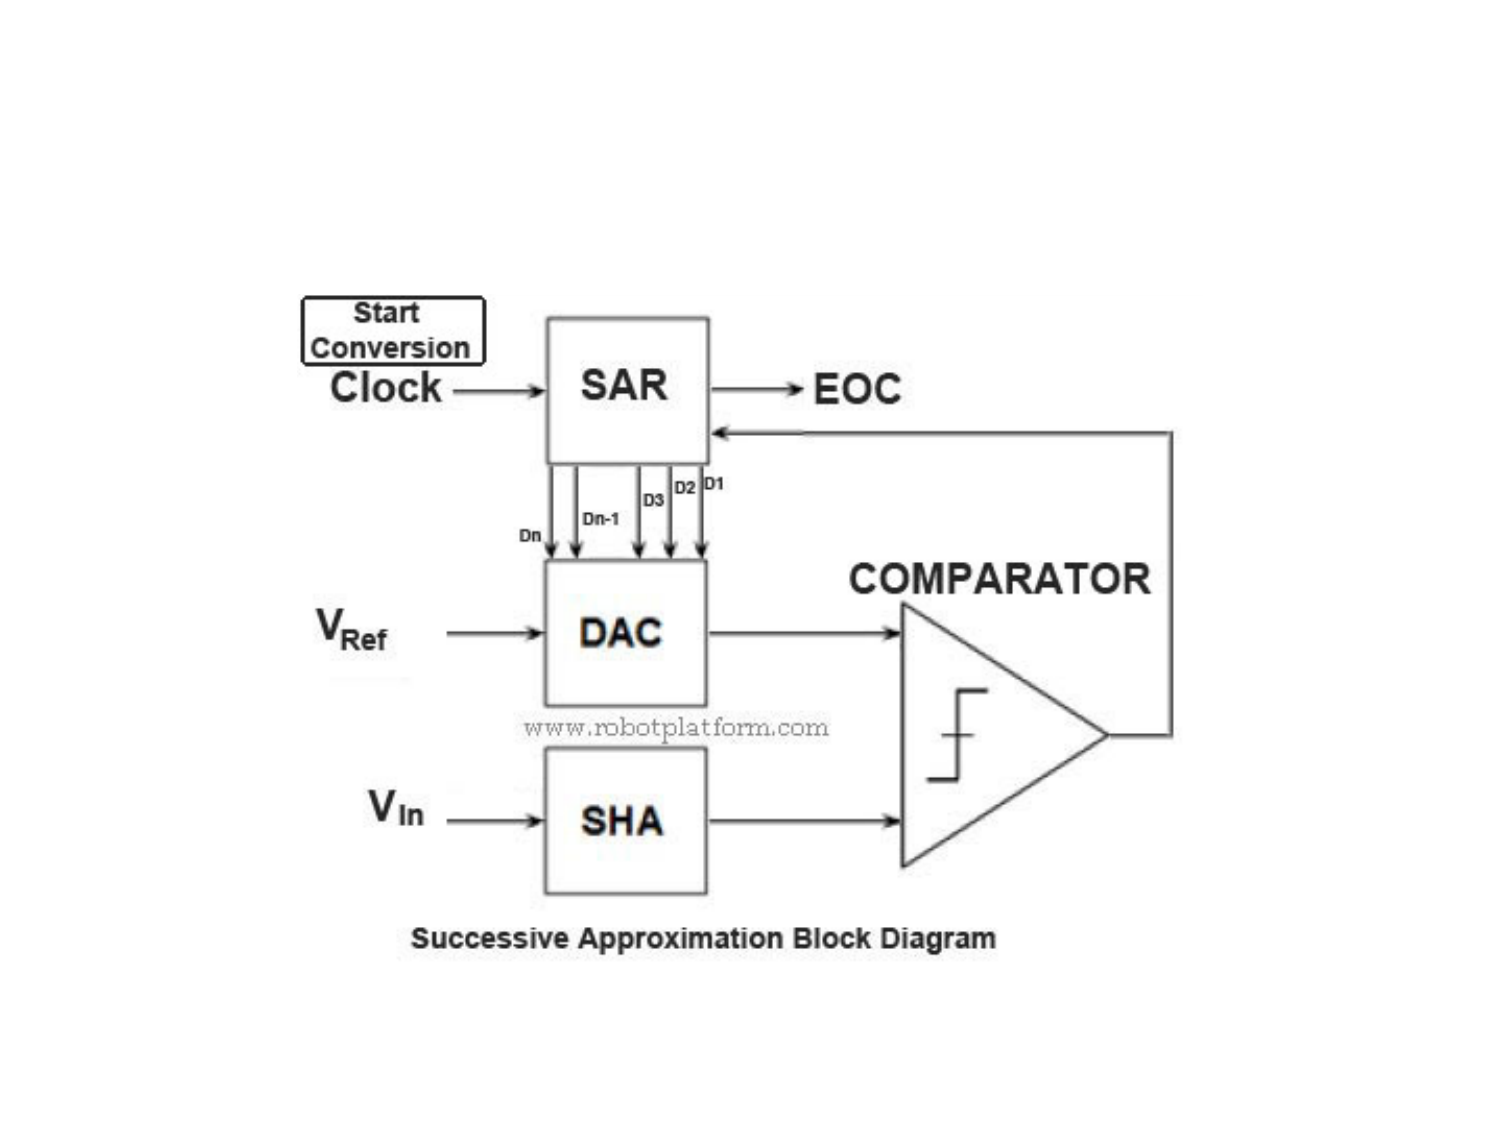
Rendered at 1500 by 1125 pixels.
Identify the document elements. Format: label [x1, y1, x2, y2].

list [297, 293, 1203, 974]
